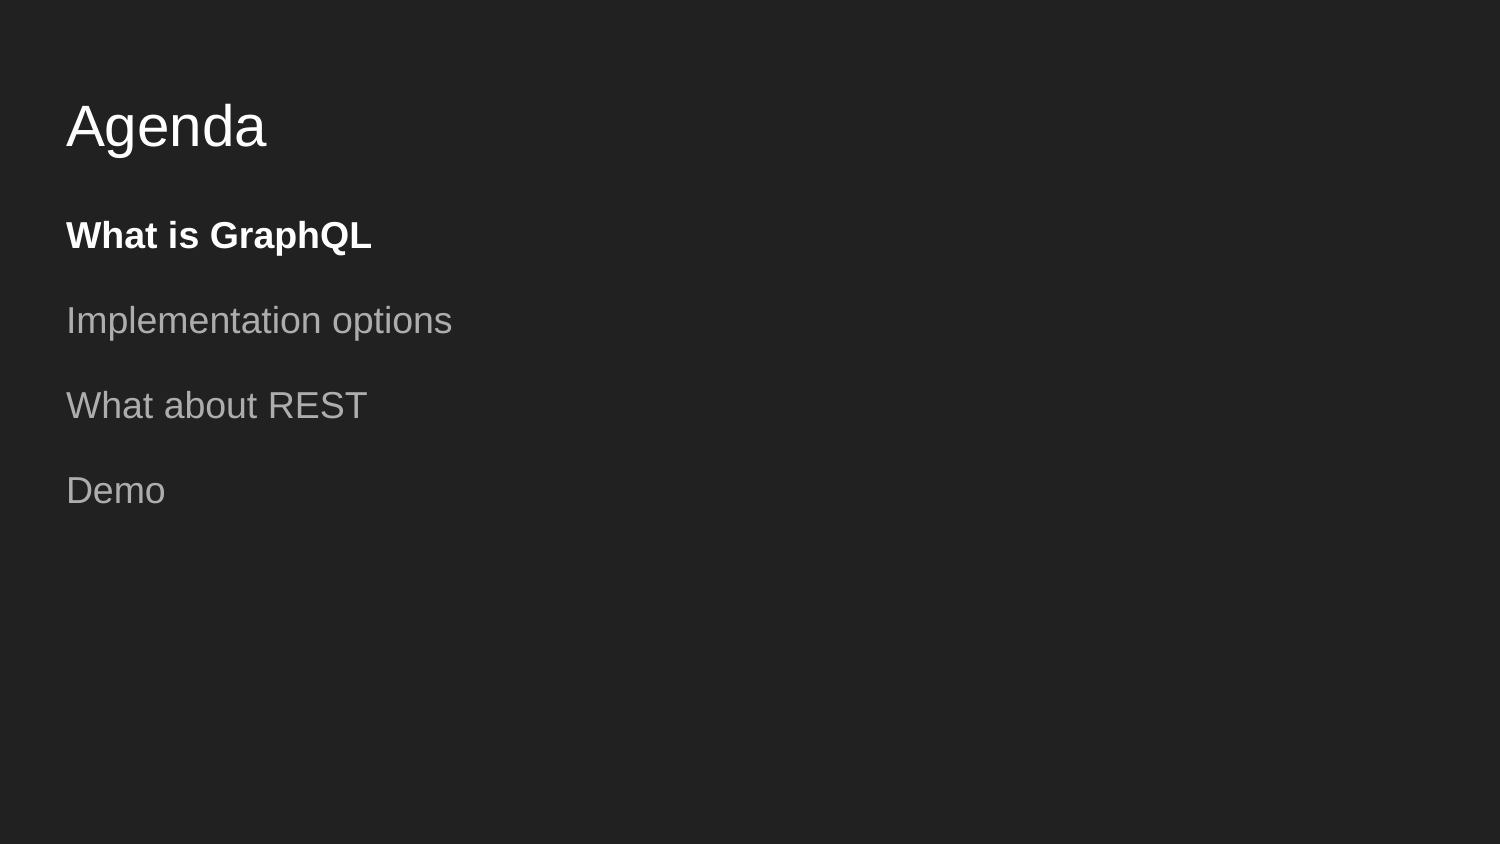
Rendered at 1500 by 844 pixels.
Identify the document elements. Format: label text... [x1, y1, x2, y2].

title Agenda [51, 72, 1449, 167]
list What is GraphQL Implementation options What about REST Demo [51, 189, 1449, 750]
